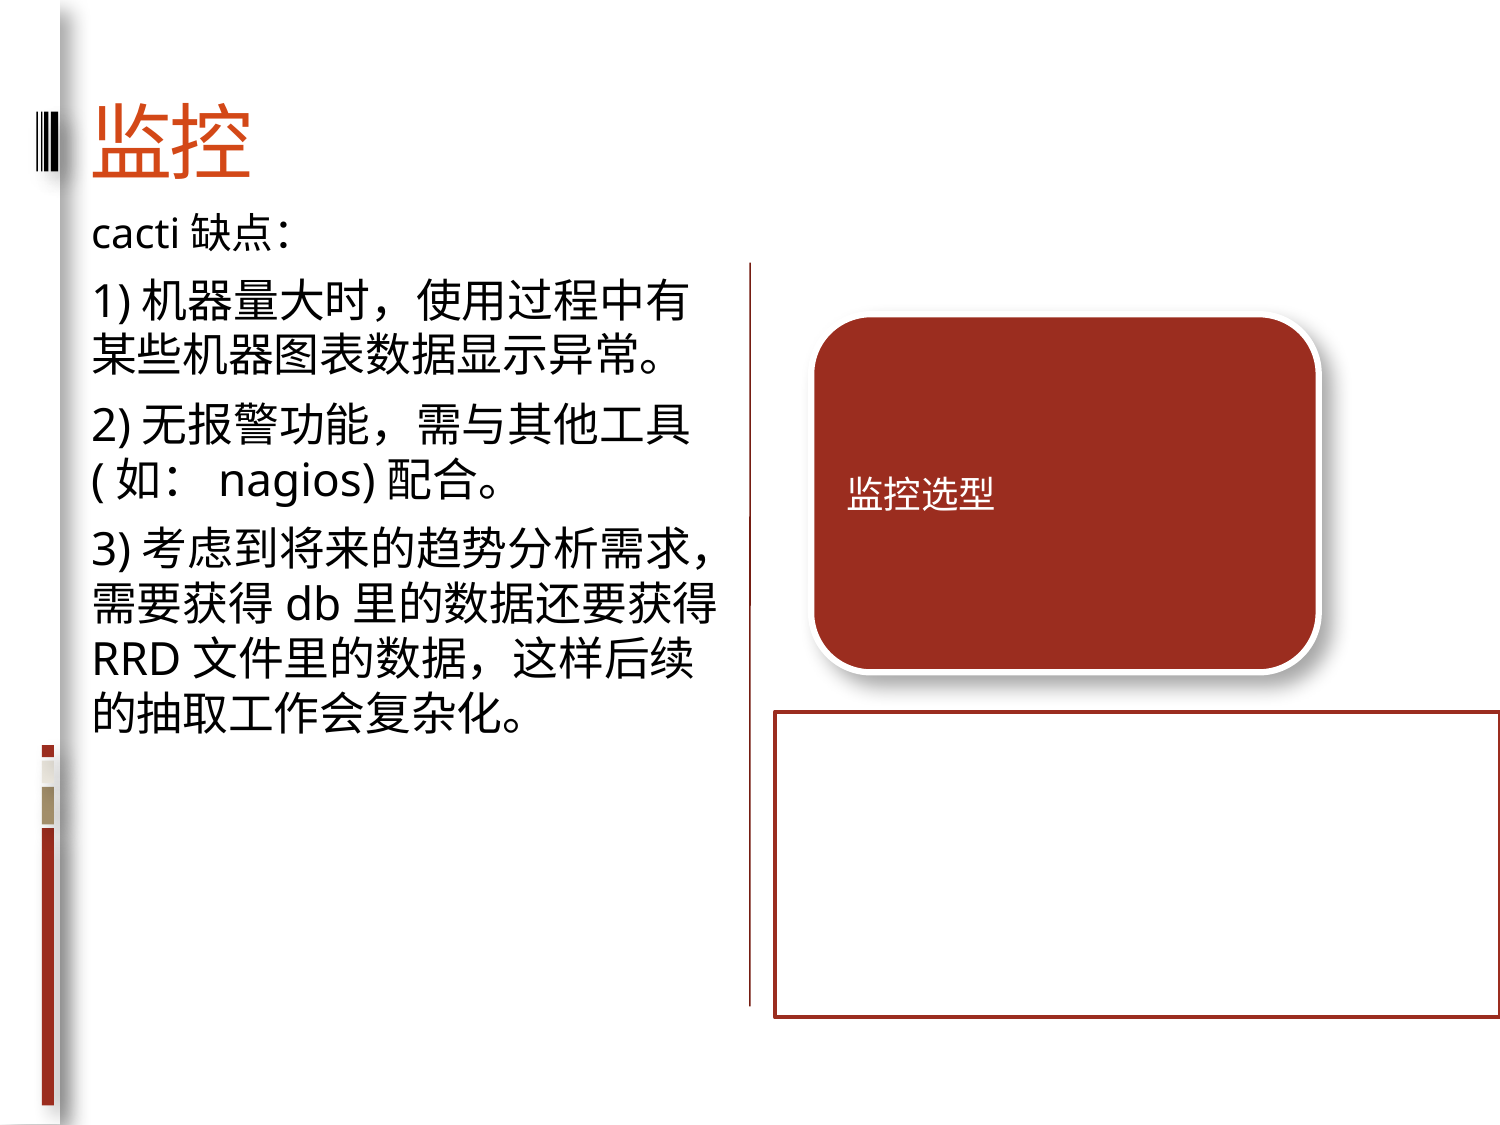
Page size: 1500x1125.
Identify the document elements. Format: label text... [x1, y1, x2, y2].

list cacti缺点： 1)机器量大时，使用过程中有某些机器图表数据显示异常。 2)无报警功能，需与其他工具(如：nagios)配合。 3)考虑到将来的趋势分析需求，需要获得db里的数据还要获得RRD文件里的数据，这样后续的抽取工作会复杂化。 [76, 199, 739, 1125]
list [774, 274, 1500, 1018]
title 监控 [75, 34, 1425, 247]
